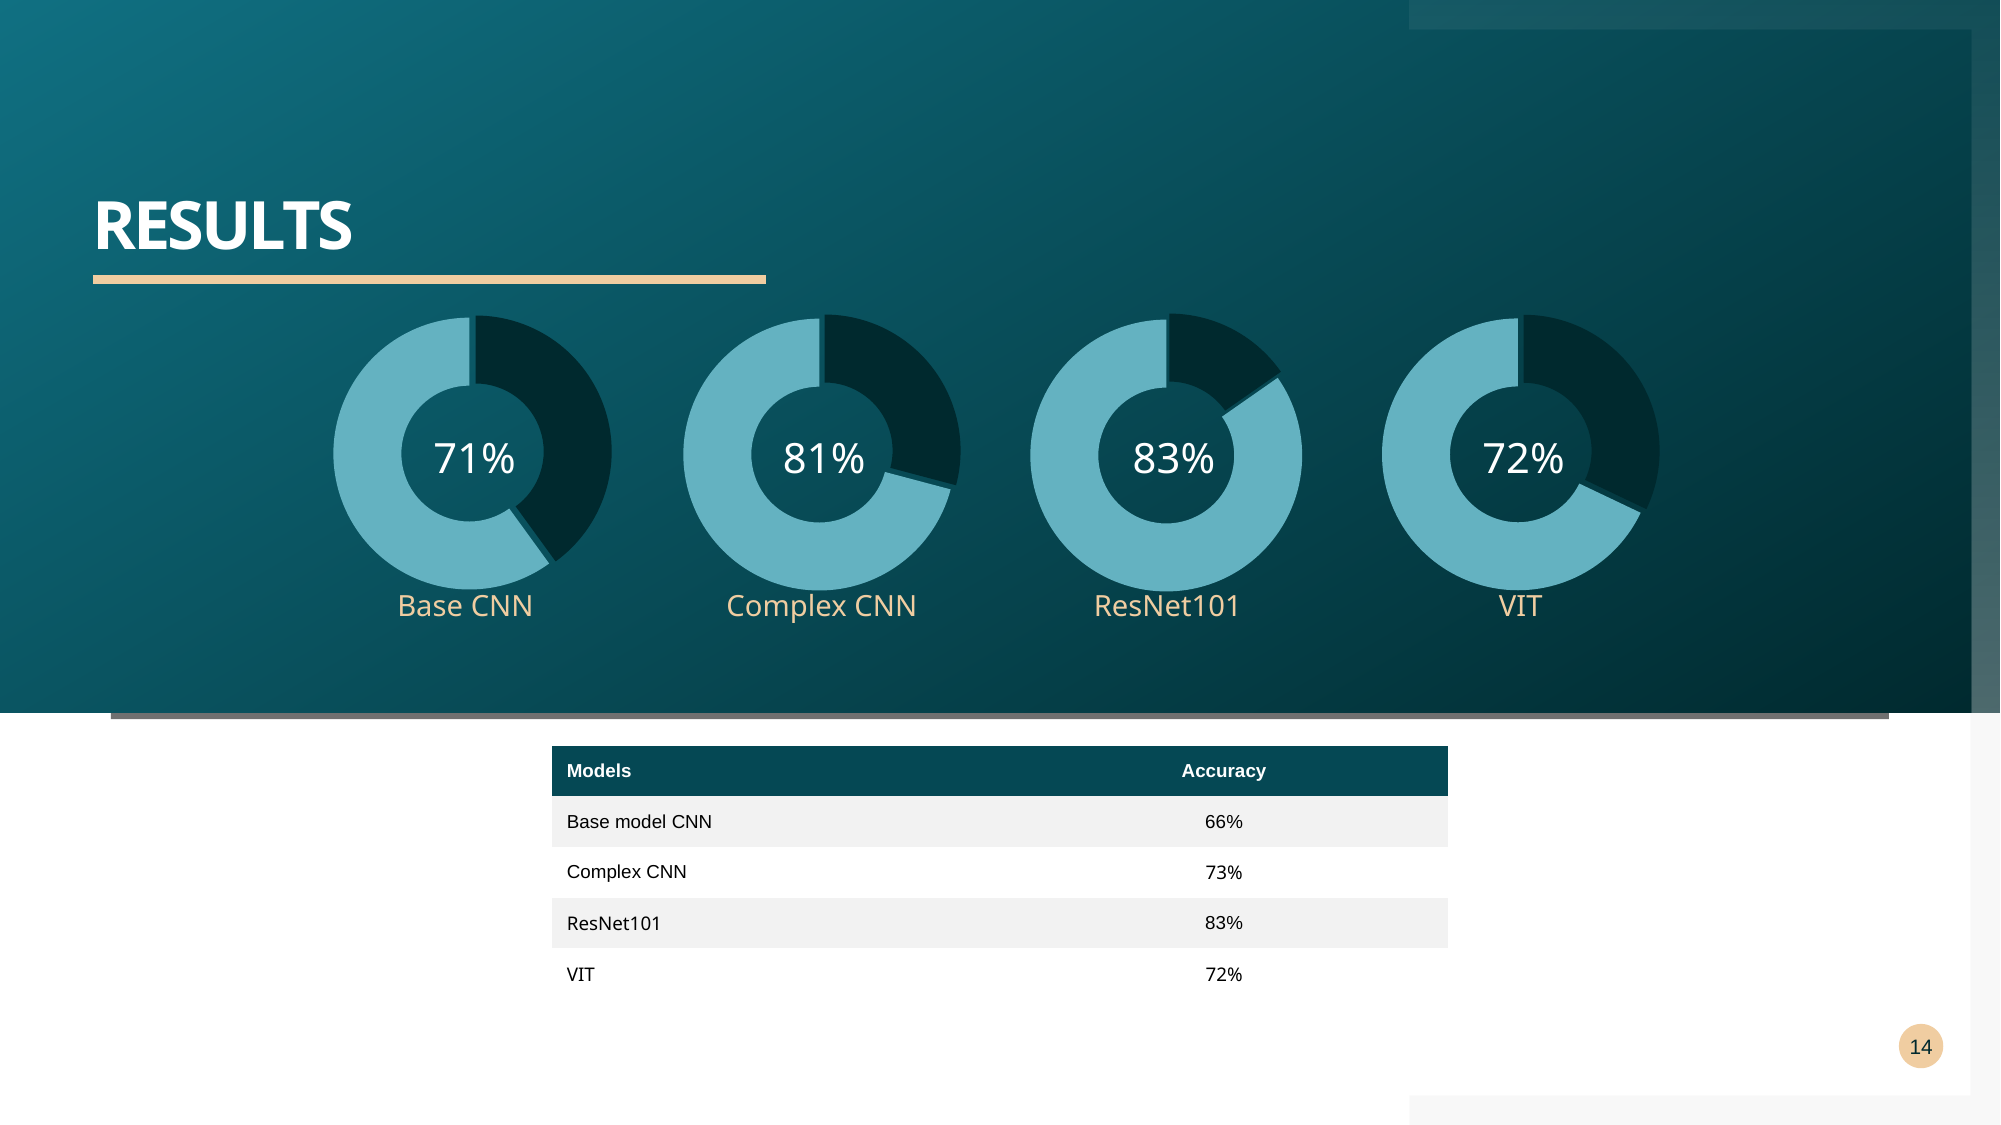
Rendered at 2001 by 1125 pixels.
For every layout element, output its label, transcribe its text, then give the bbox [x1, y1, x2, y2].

chart [327, 275, 618, 631]
table_cell VIT [552, 948, 1000, 999]
title Results [92, 191, 1333, 253]
table_cell Complex CNN [552, 847, 1000, 898]
chart [676, 275, 968, 631]
table_cell Base model CNN [552, 796, 1000, 847]
chart [1375, 275, 1666, 631]
table_cell 83% [1000, 898, 1448, 948]
table_cell ResNet101 [552, 898, 1000, 948]
chart [1022, 275, 1314, 631]
slide_number 14 [1898, 1023, 1944, 1069]
table_header Accuracy [1000, 746, 1448, 796]
table_cell 73% [1000, 847, 1448, 898]
table_cell 66% [1000, 796, 1448, 847]
table_cell 72% [1000, 948, 1448, 999]
table_header Models [552, 746, 1000, 796]
